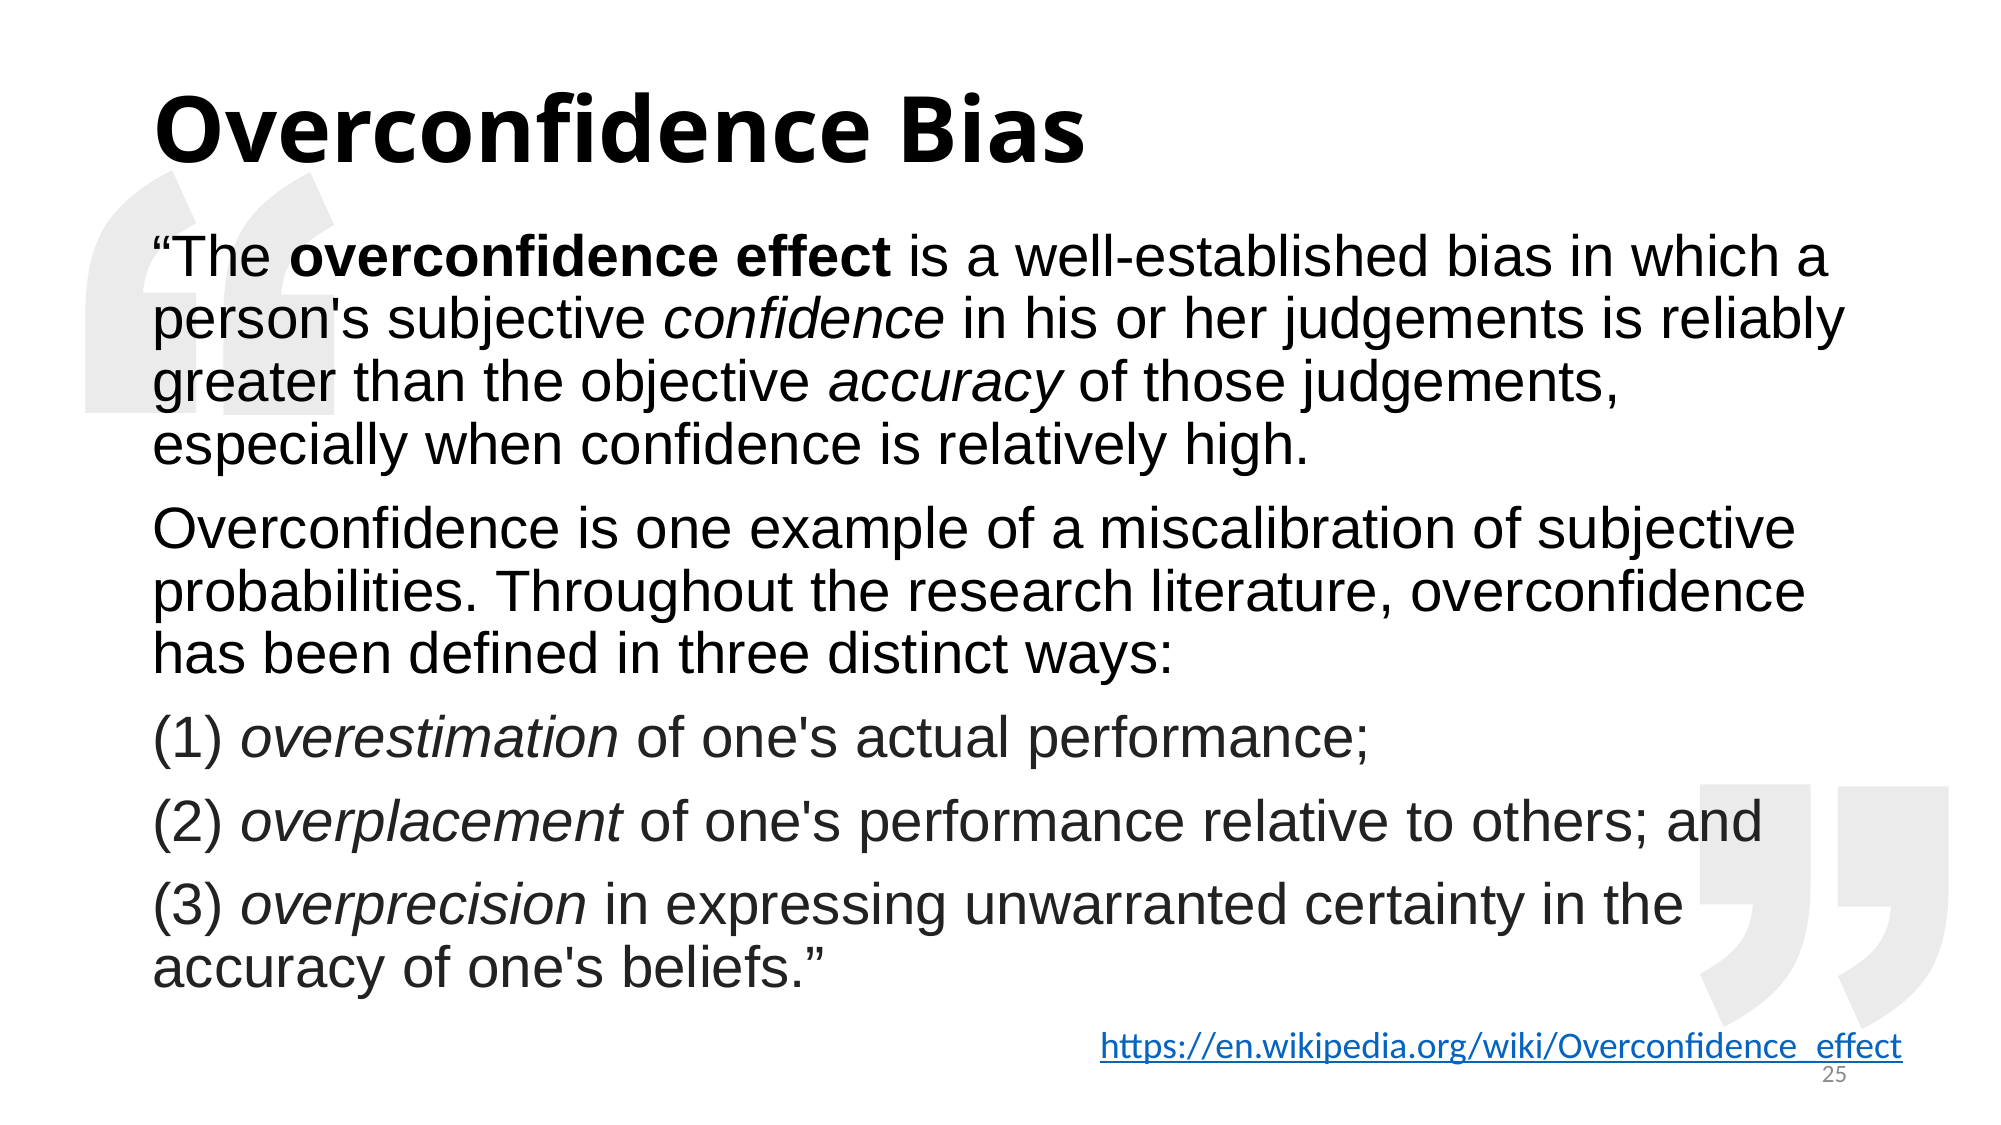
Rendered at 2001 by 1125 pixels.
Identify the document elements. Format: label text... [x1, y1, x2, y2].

list “The overconfidence effect is a well-established bias in which a person's subjective confidence in his or her judgements is reliably greater than the objective accuracy of those judgements, especially when confidence is relatively high. Overconfidence is one example of a miscalibration of subjective probabilities. Throughout the research literature, overconfidence has been defined in three distinct ways: (1) overestimation of one's actual performance; (2) overplacement of one's performance relative to others; and (3) overprecision in expressing unwarranted certainty in the accuracy of one's beliefs.” [137, 218, 1897, 1014]
title Overconfidence Bias [137, 59, 1863, 207]
text_box https://en.wikipedia.org/wiki/Overconfidence_effect [1085, 1013, 1918, 1073]
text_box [85, 170, 335, 415]
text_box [1699, 784, 1949, 1029]
slide_number 25 [1412, 1042, 1863, 1103]
